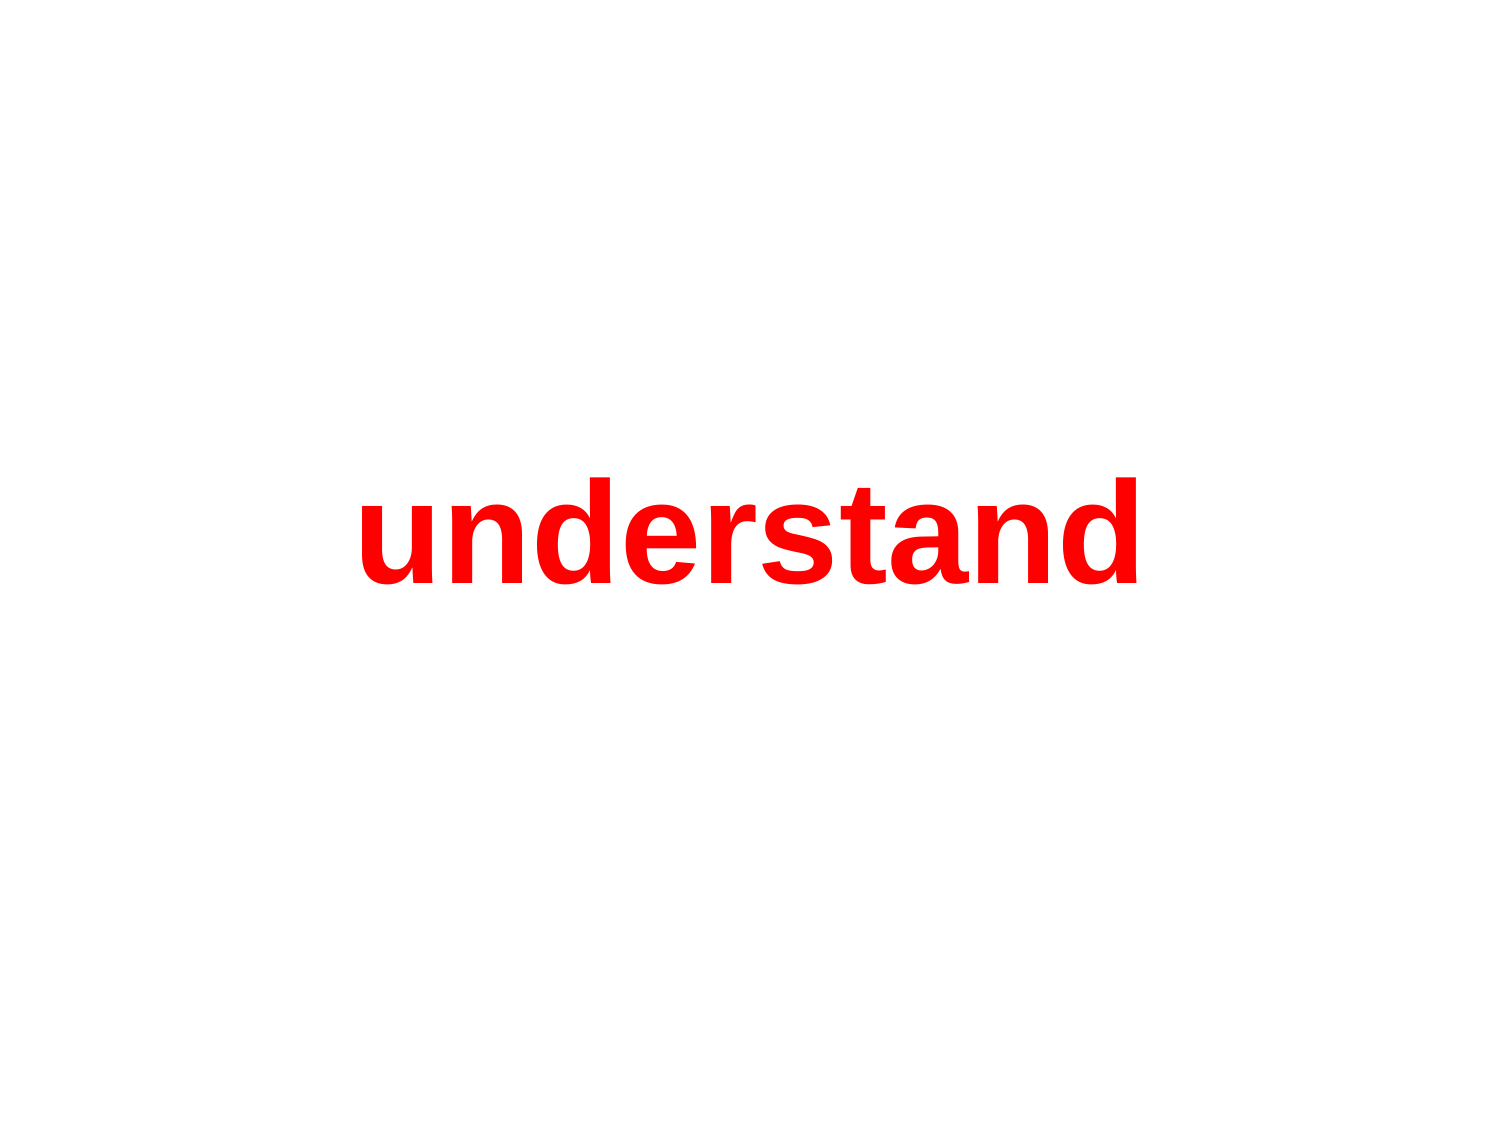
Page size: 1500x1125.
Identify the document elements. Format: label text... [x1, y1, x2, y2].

title understand [112, 349, 1388, 591]
